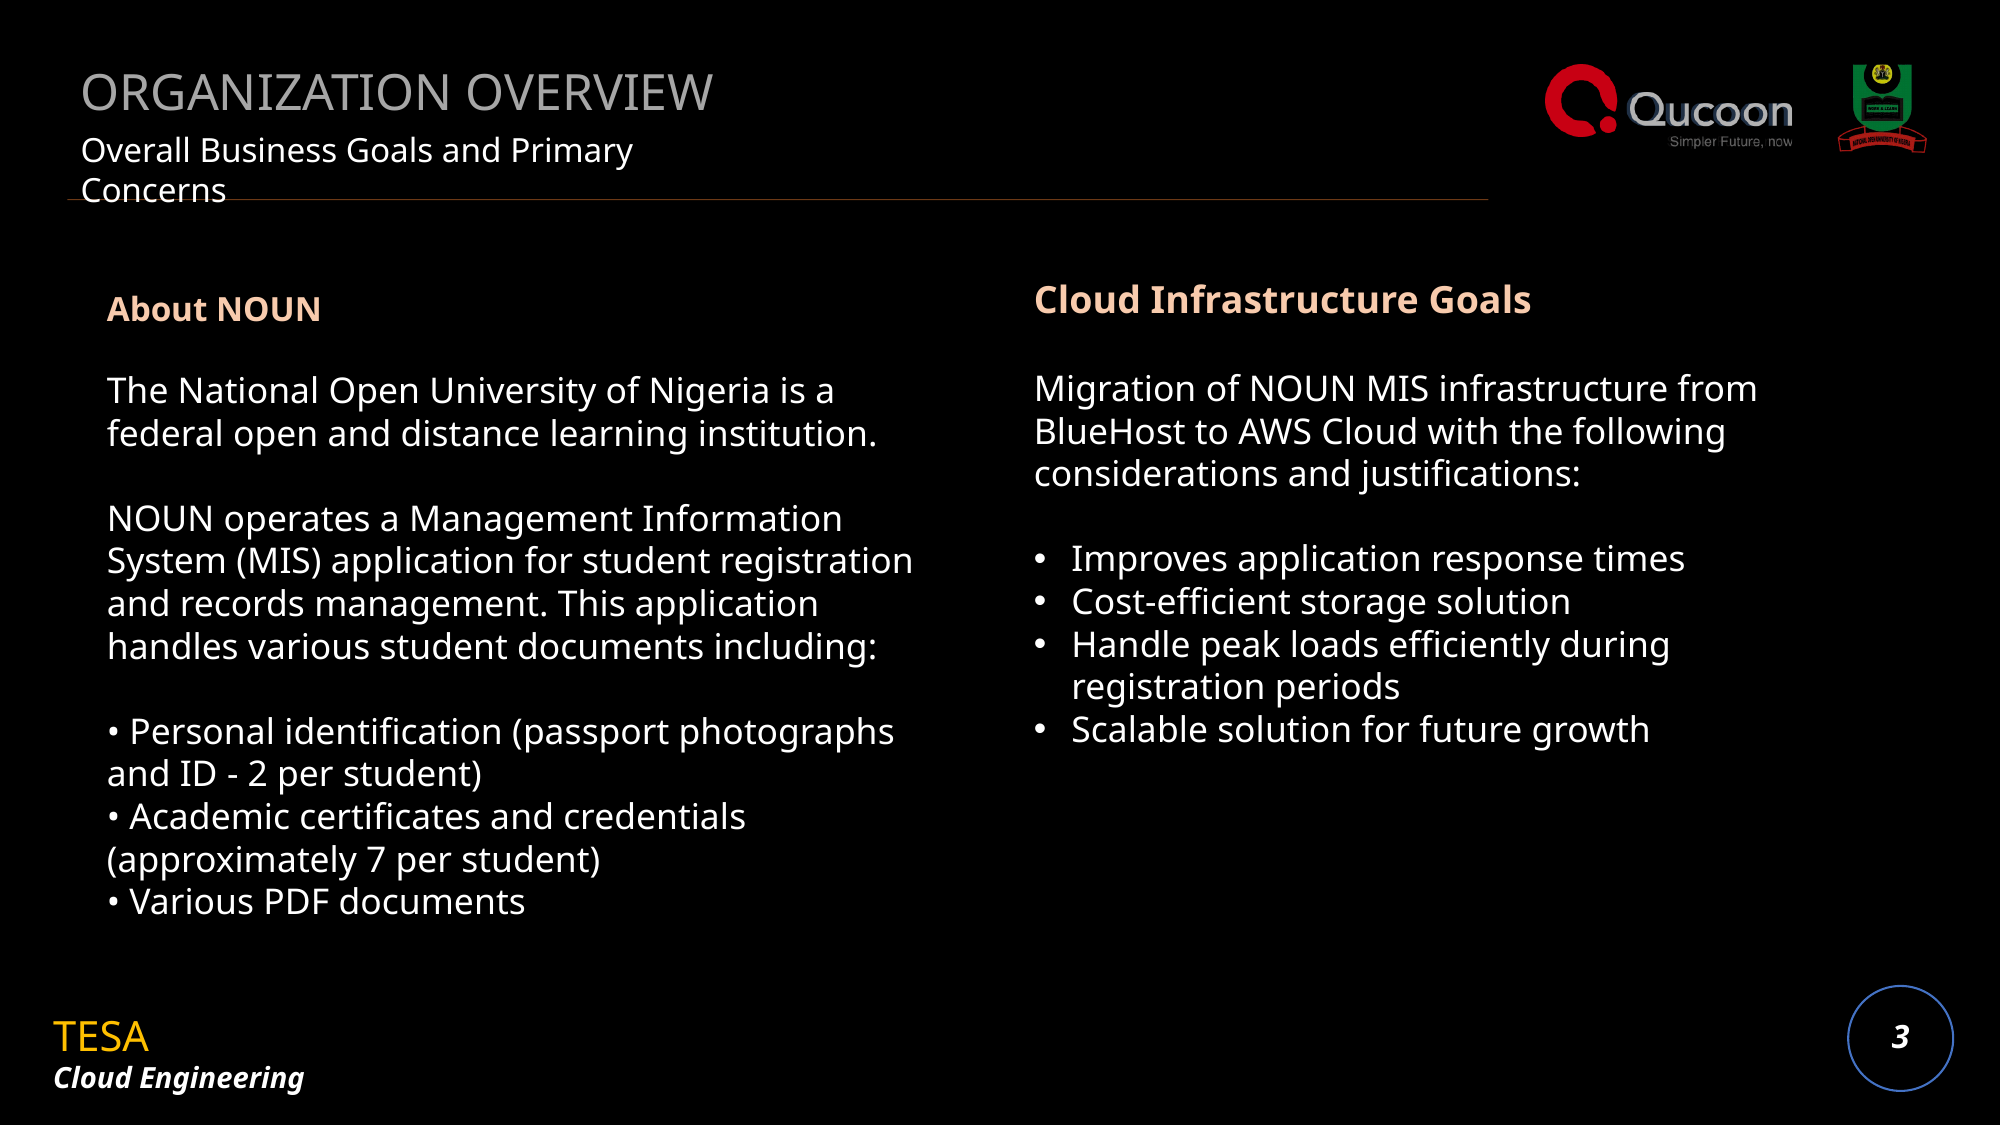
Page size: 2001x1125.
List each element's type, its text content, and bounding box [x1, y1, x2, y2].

picture [1820, 38, 1943, 183]
list About NOUN The National Open University of Nigeria is a federal open and distance learning institution. NOUN operates a Management Information System (MIS) application for student registration and records management. This application handles various student documents including: • Personal identification (passport photographs and ID - 2 per student) • Academic certificates and credentials (approximately 7 per student) • Various PDF documents [91, 280, 942, 995]
text_box 3 [1848, 985, 1954, 1091]
text_box Overall Business Goals and Primary Concerns [65, 121, 742, 217]
text_box TESA Cloud Engineering [38, 1001, 409, 1102]
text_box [1545, 64, 1793, 149]
list Cloud Infrastructure Goals Migration of NOUN MIS infrastructure from BlueHost to AWS Cloud with the following considerations and justifications: Improves application response times Cost-efficient storage solution Handle peak loads efficiently during registration periods Scalable solution for future growth [1018, 268, 1869, 983]
text_box ORGANIZATION OVERVIEW [65, 53, 1024, 128]
